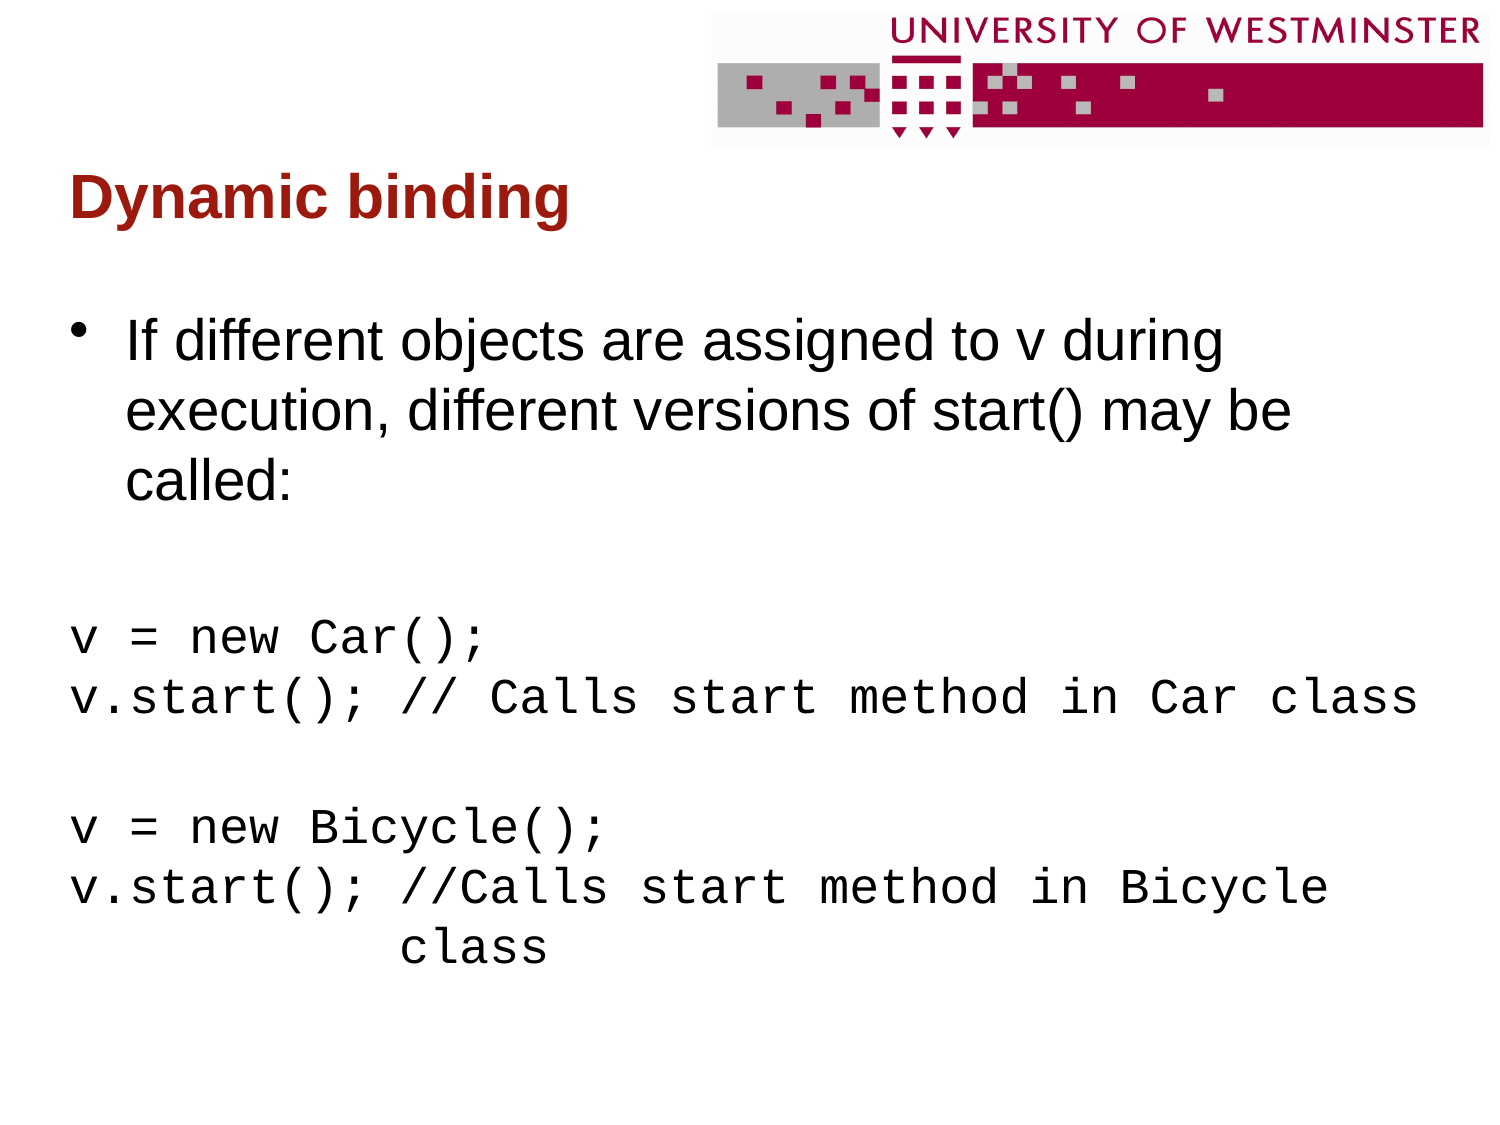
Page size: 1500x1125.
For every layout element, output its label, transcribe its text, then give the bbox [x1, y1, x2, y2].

picture [711, 11, 1490, 148]
title Dynamic binding [53, 148, 1448, 257]
list If different objects are assigned to v during execution, different versions of start() may be called: v = new Car(); v.start(); // Calls start method in Car class v = new Bicycle(); v.start(); //Calls start method in Bicycle class [53, 294, 1473, 1012]
